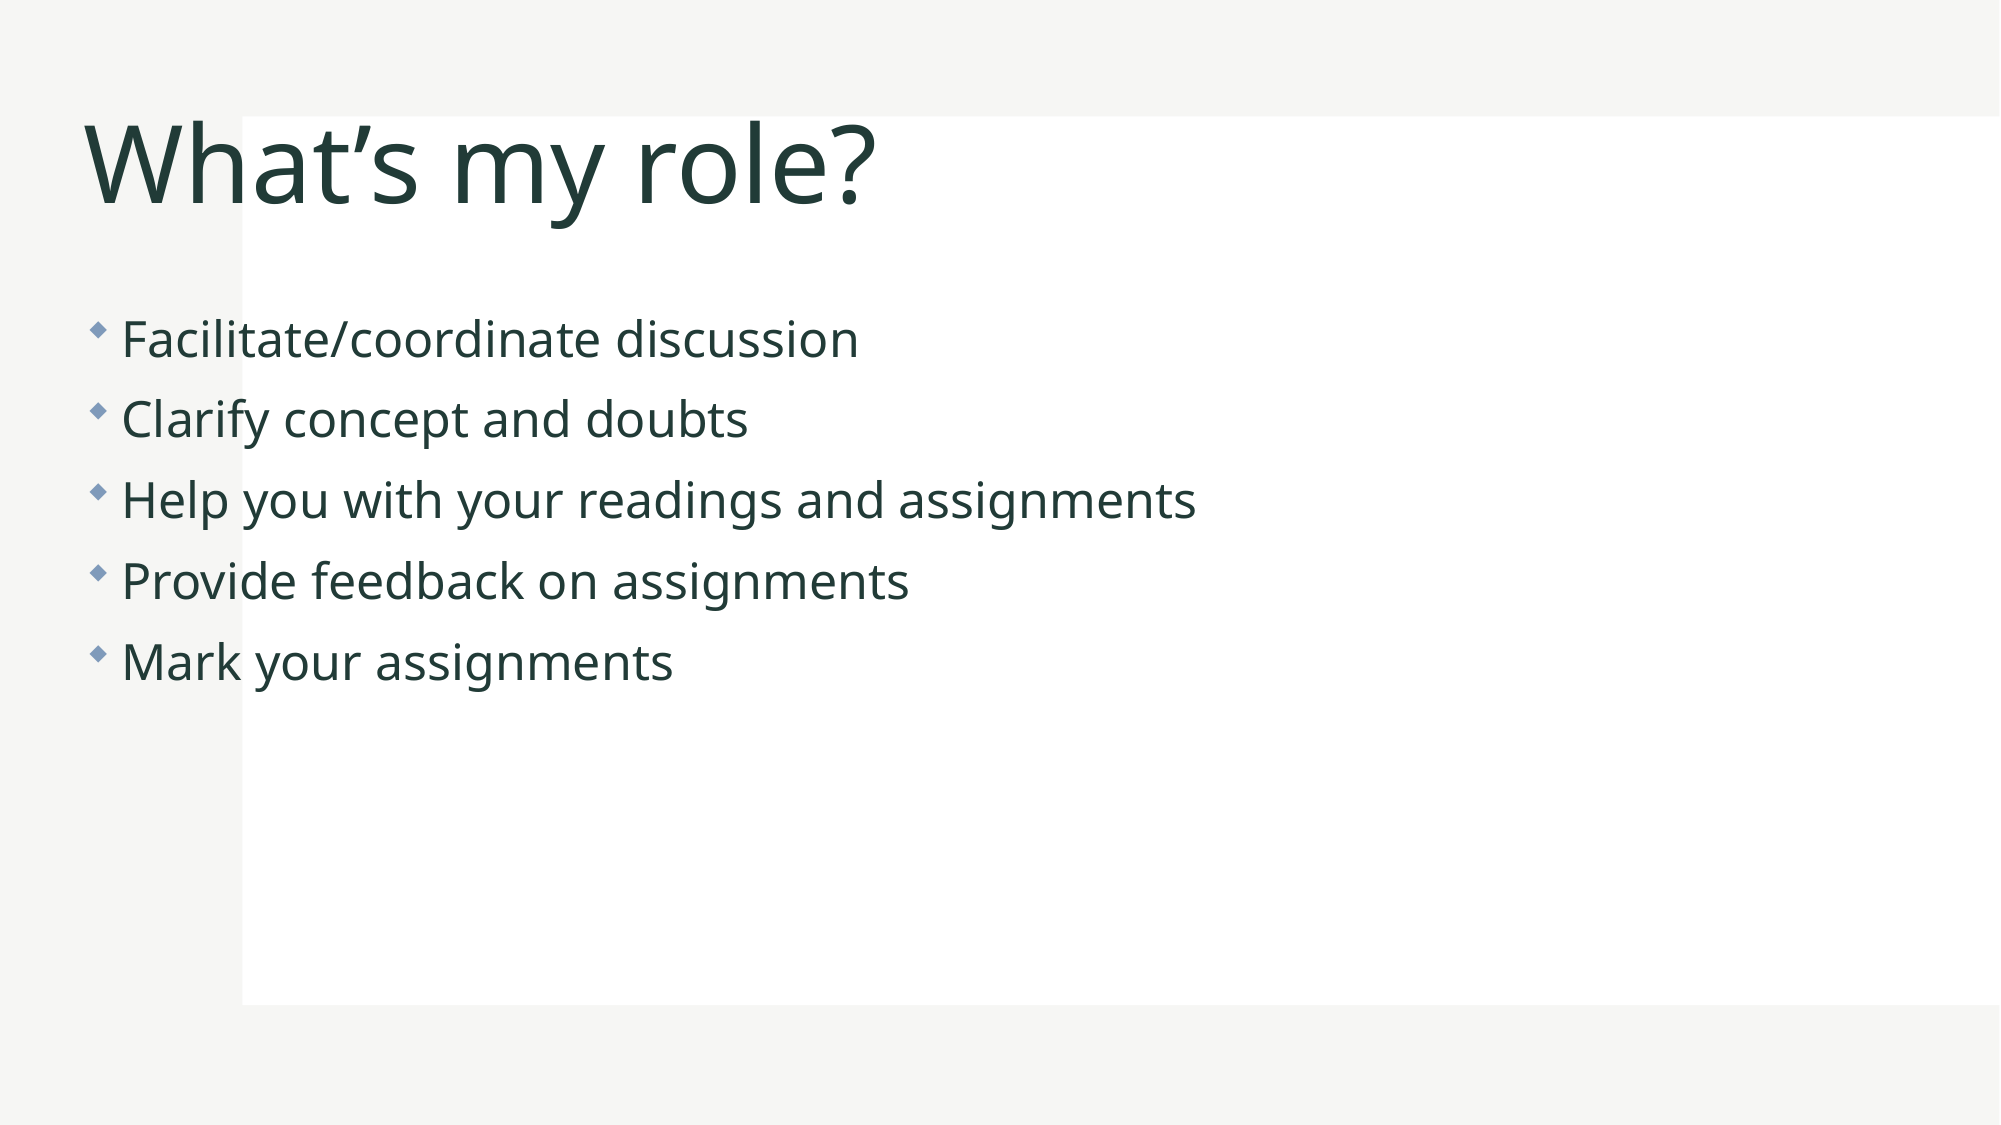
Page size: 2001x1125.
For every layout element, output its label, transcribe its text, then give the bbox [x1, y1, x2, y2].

title What’s my role? [68, 59, 1799, 278]
list Facilitate/coordinate discussion Clarify concept and doubts Help you with your readings and assignments Provide feedback on assignments Mark your assignments [68, 299, 1799, 990]
